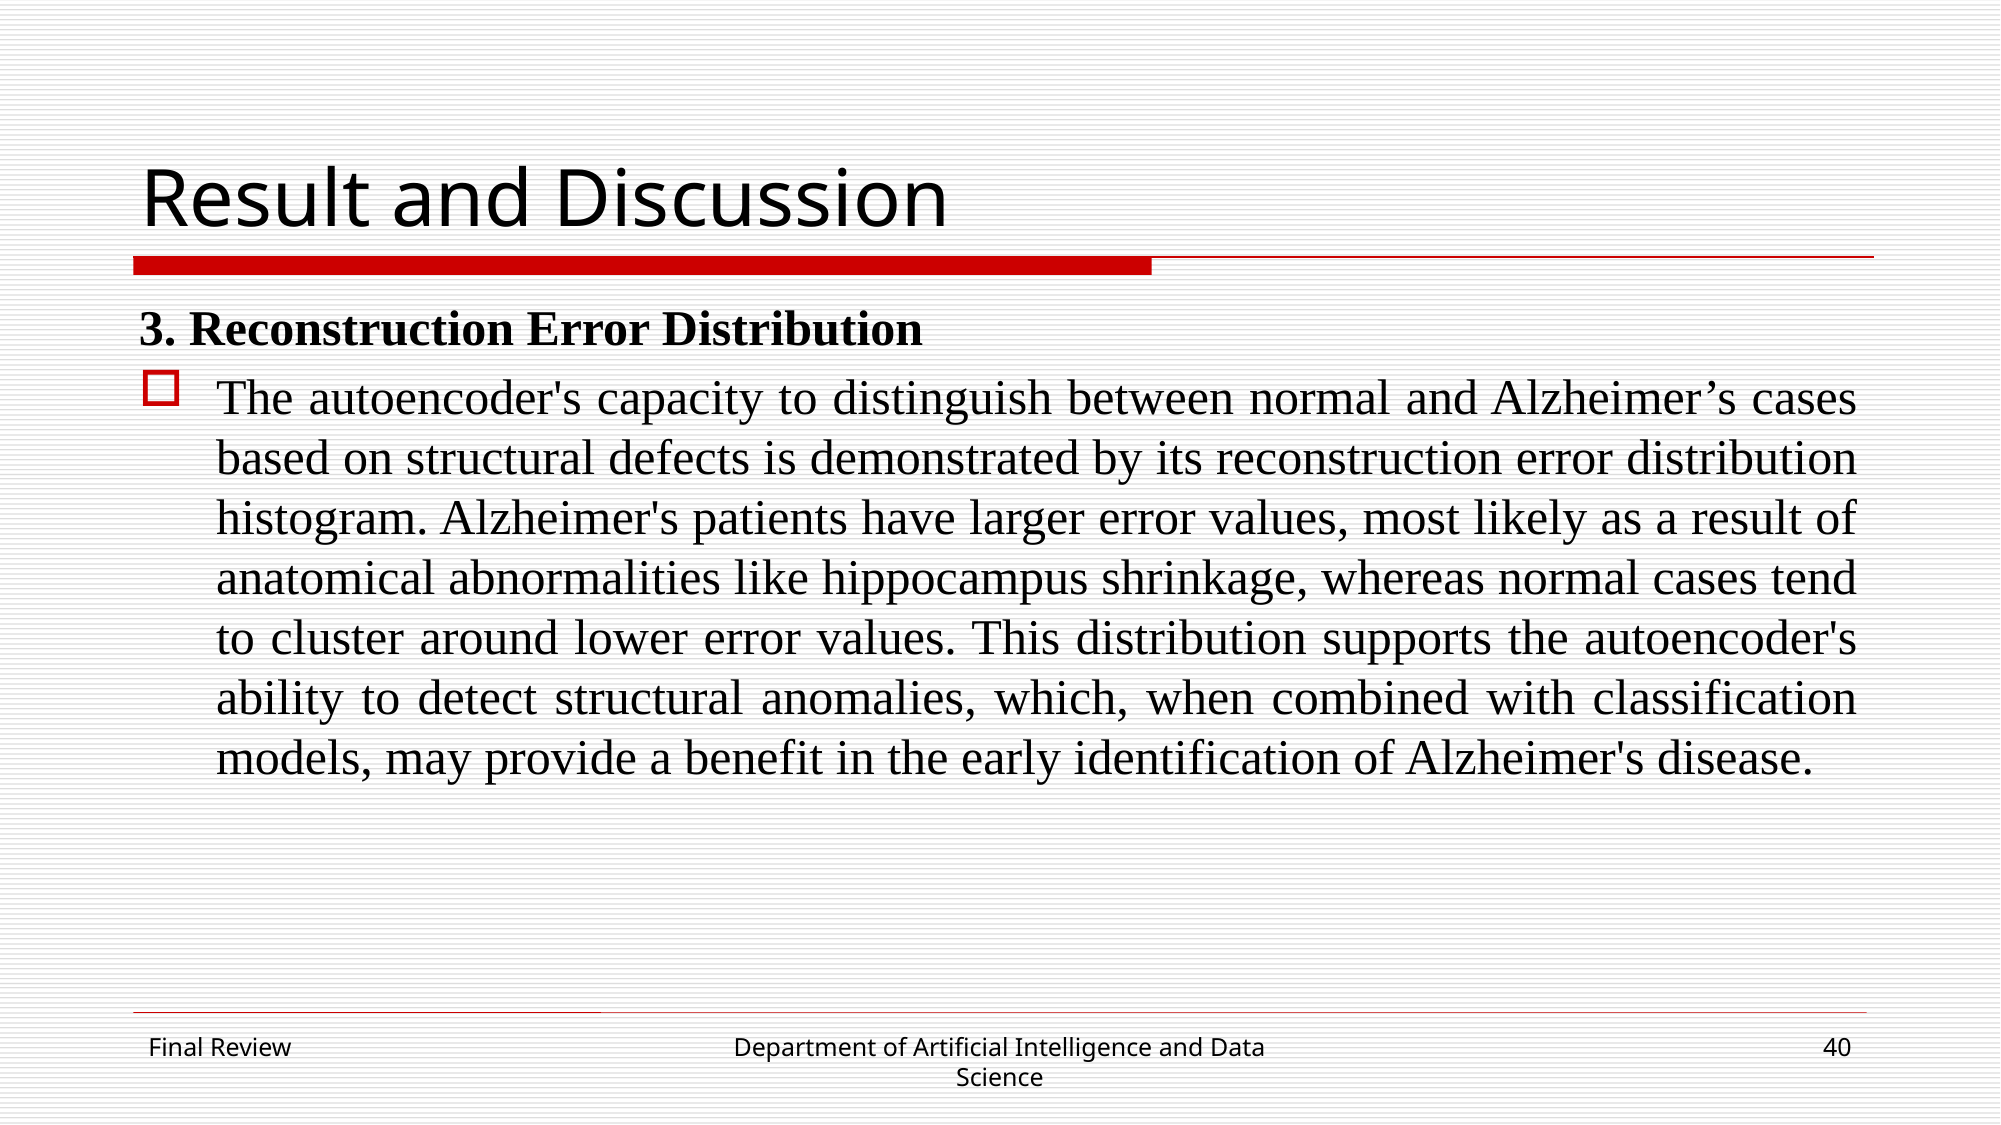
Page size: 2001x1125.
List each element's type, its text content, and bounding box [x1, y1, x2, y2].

slide_number 40 [1433, 1024, 1867, 1103]
picture [0, 0, 2001, 1125]
list 3. Reconstruction Error Distribution The autoencoder's capacity to distinguish between normal and Alzheimer’s cases based on structural defects is demonstrated by its reconstruction error distribution histogram. Alzheimer's patients have larger error values, most likely as a result of anatomical abnormalities like hippocampus shrinkage, whereas normal cases tend to cluster around lower error values. This distribution supports the autoencoder's ability to detect structural anomalies, which, when combined with classification models, may provide a benefit in the early identification of Alzheimer's disease. [123, 287, 1874, 988]
footer Department of Artificial Intelligence and Data Science [683, 1024, 1317, 1103]
slide_number Final Review [133, 1024, 567, 1103]
title Result and Discussion [125, 50, 1876, 250]
